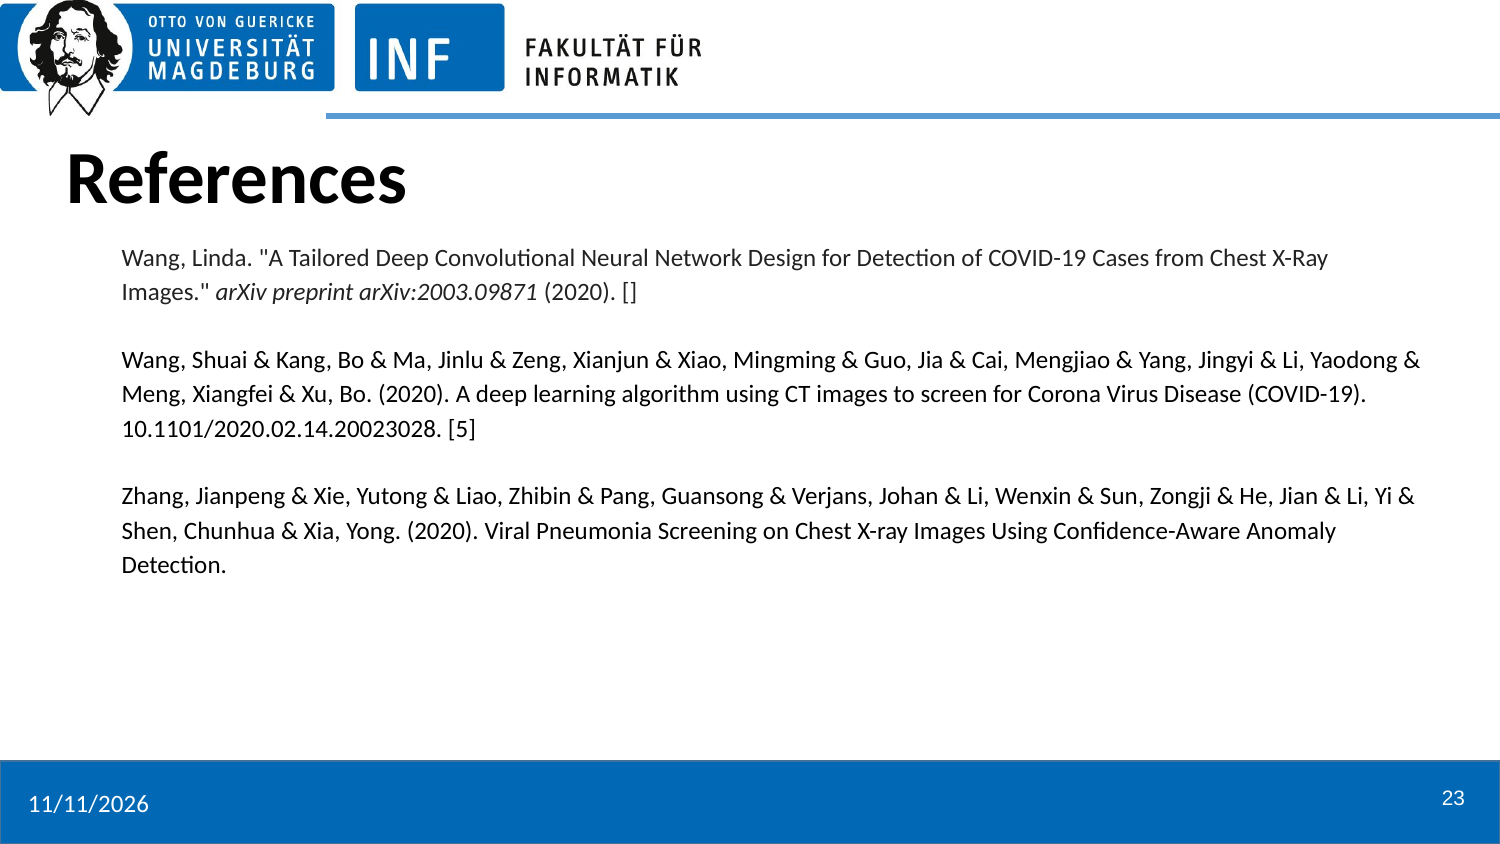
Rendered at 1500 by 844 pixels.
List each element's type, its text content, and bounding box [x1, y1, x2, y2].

slide_number 23 [1389, 764, 1480, 830]
text_box [0, 761, 1500, 844]
text_box 03/09/2020 [12, 772, 351, 833]
list Wang, Linda. "A Tailored Deep Convolutional Neural Network Design for Detection of COVID-19 Cases from Chest X-Ray Images." arXiv preprint arXiv:2003.09871 (2020). [] Wang, Shuai & Kang, Bo & Ma, Jinlu & Zeng, Xianjun & Xiao, Mingming & Guo, Jia & Cai, Mengjiao & Yang, Jingyi & Li, Yaodong & Meng, Xiangfei & Xu, Bo. (2020). A deep learning algorithm using CT images to screen for Corona Virus Disease (COVID-19). 10.1101/2020.02.14.20023028. [5] Zhang, Jianpeng & Xie, Yutong & Liao, Zhibin & Pang, Guansong & Verjans, Johan & Li, Wenxin & Sun, Zongji & He, Jian & Li, Yi & Shen, Chunhua & Xia, Yong. (2020). Viral Pneumonia Screening on Chest X-ray Images Using Confidence-Aware Anomaly Detection. [83, 230, 1449, 747]
text_box References [51, 128, 1449, 230]
picture [0, 0, 702, 117]
